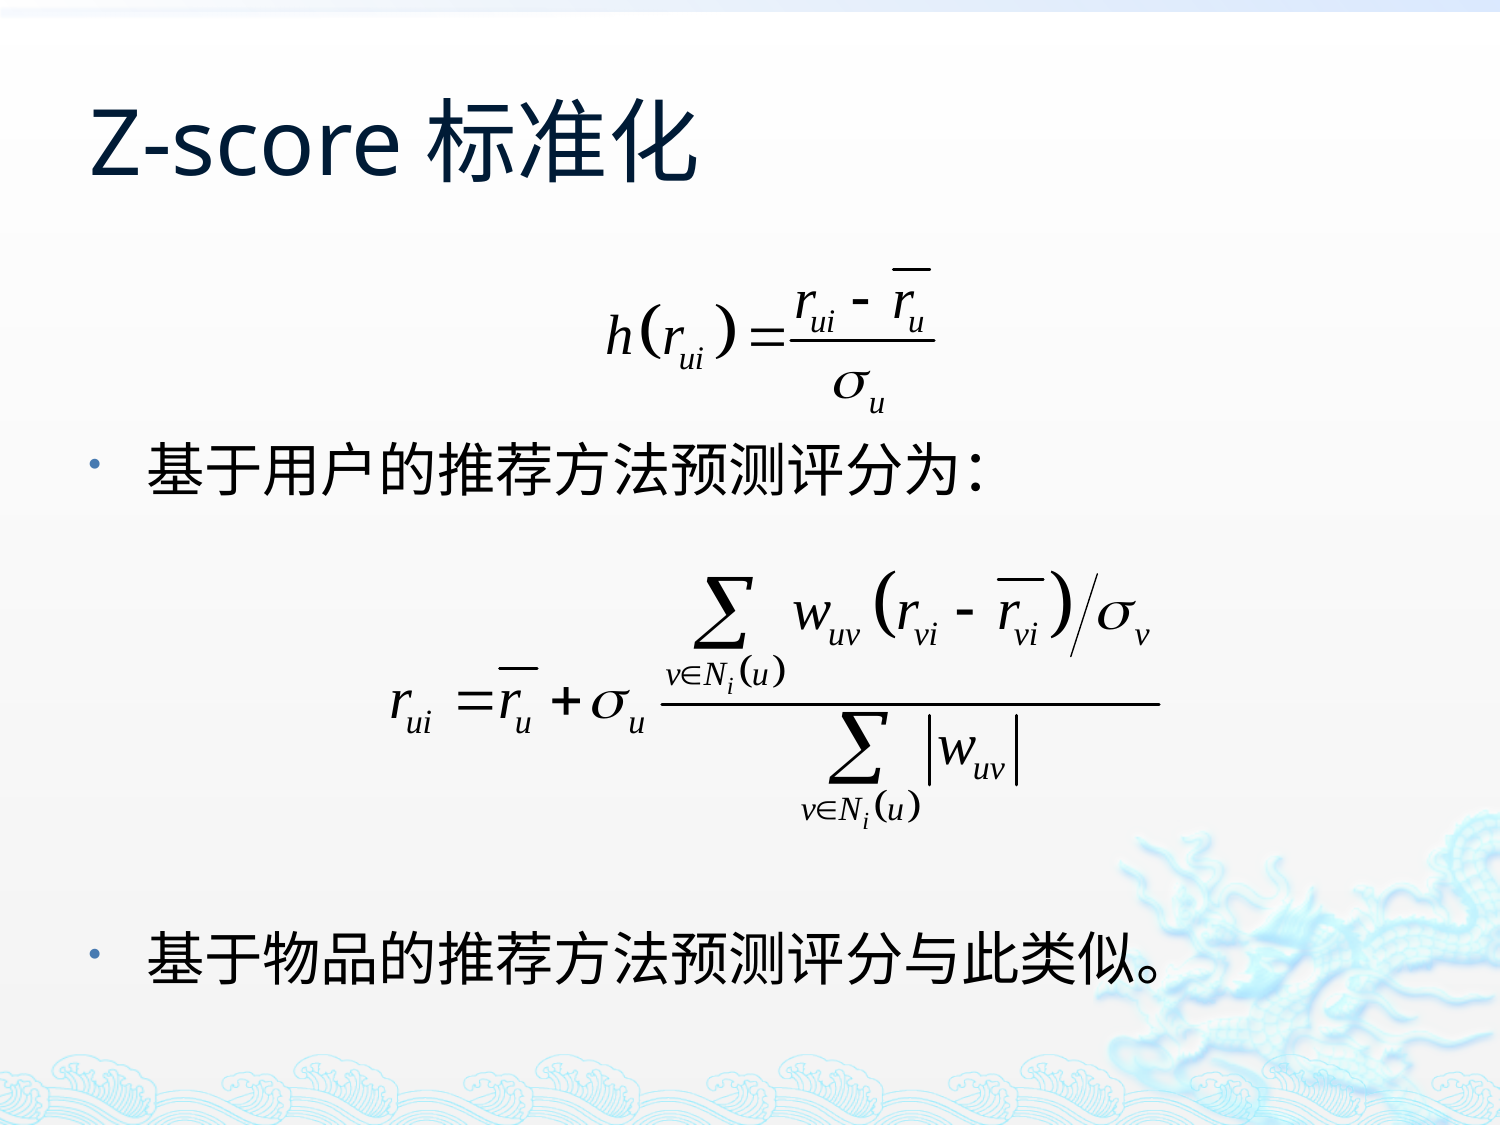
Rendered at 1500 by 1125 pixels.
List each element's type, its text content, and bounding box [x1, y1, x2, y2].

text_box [380, 561, 1174, 847]
list 基于用户的推荐方法预测评分为： 基于物品的推荐方法预测评分与此类似。 [75, 262, 1425, 1005]
title Z-score标准化 [75, 45, 1425, 233]
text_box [595, 254, 947, 427]
